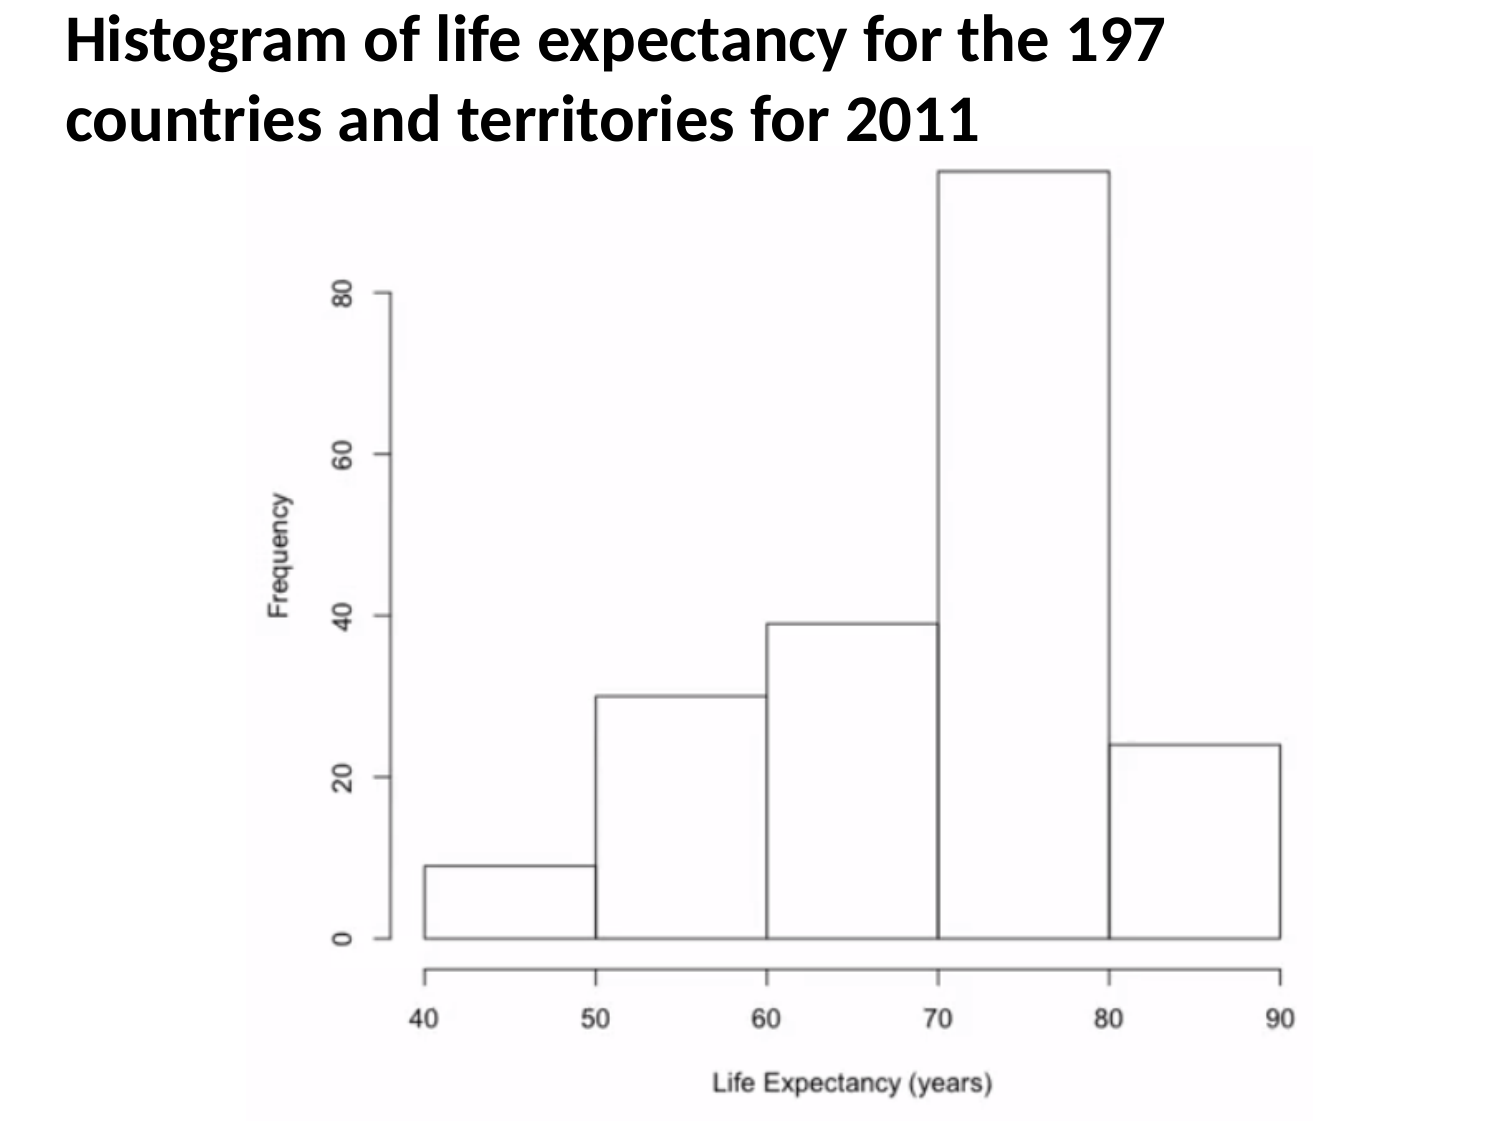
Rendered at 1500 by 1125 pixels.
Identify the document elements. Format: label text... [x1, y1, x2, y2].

title Histogram of life expectancy for the 197 countries and territories for 2011 [50, 37, 1400, 113]
picture [245, 146, 1313, 1121]
